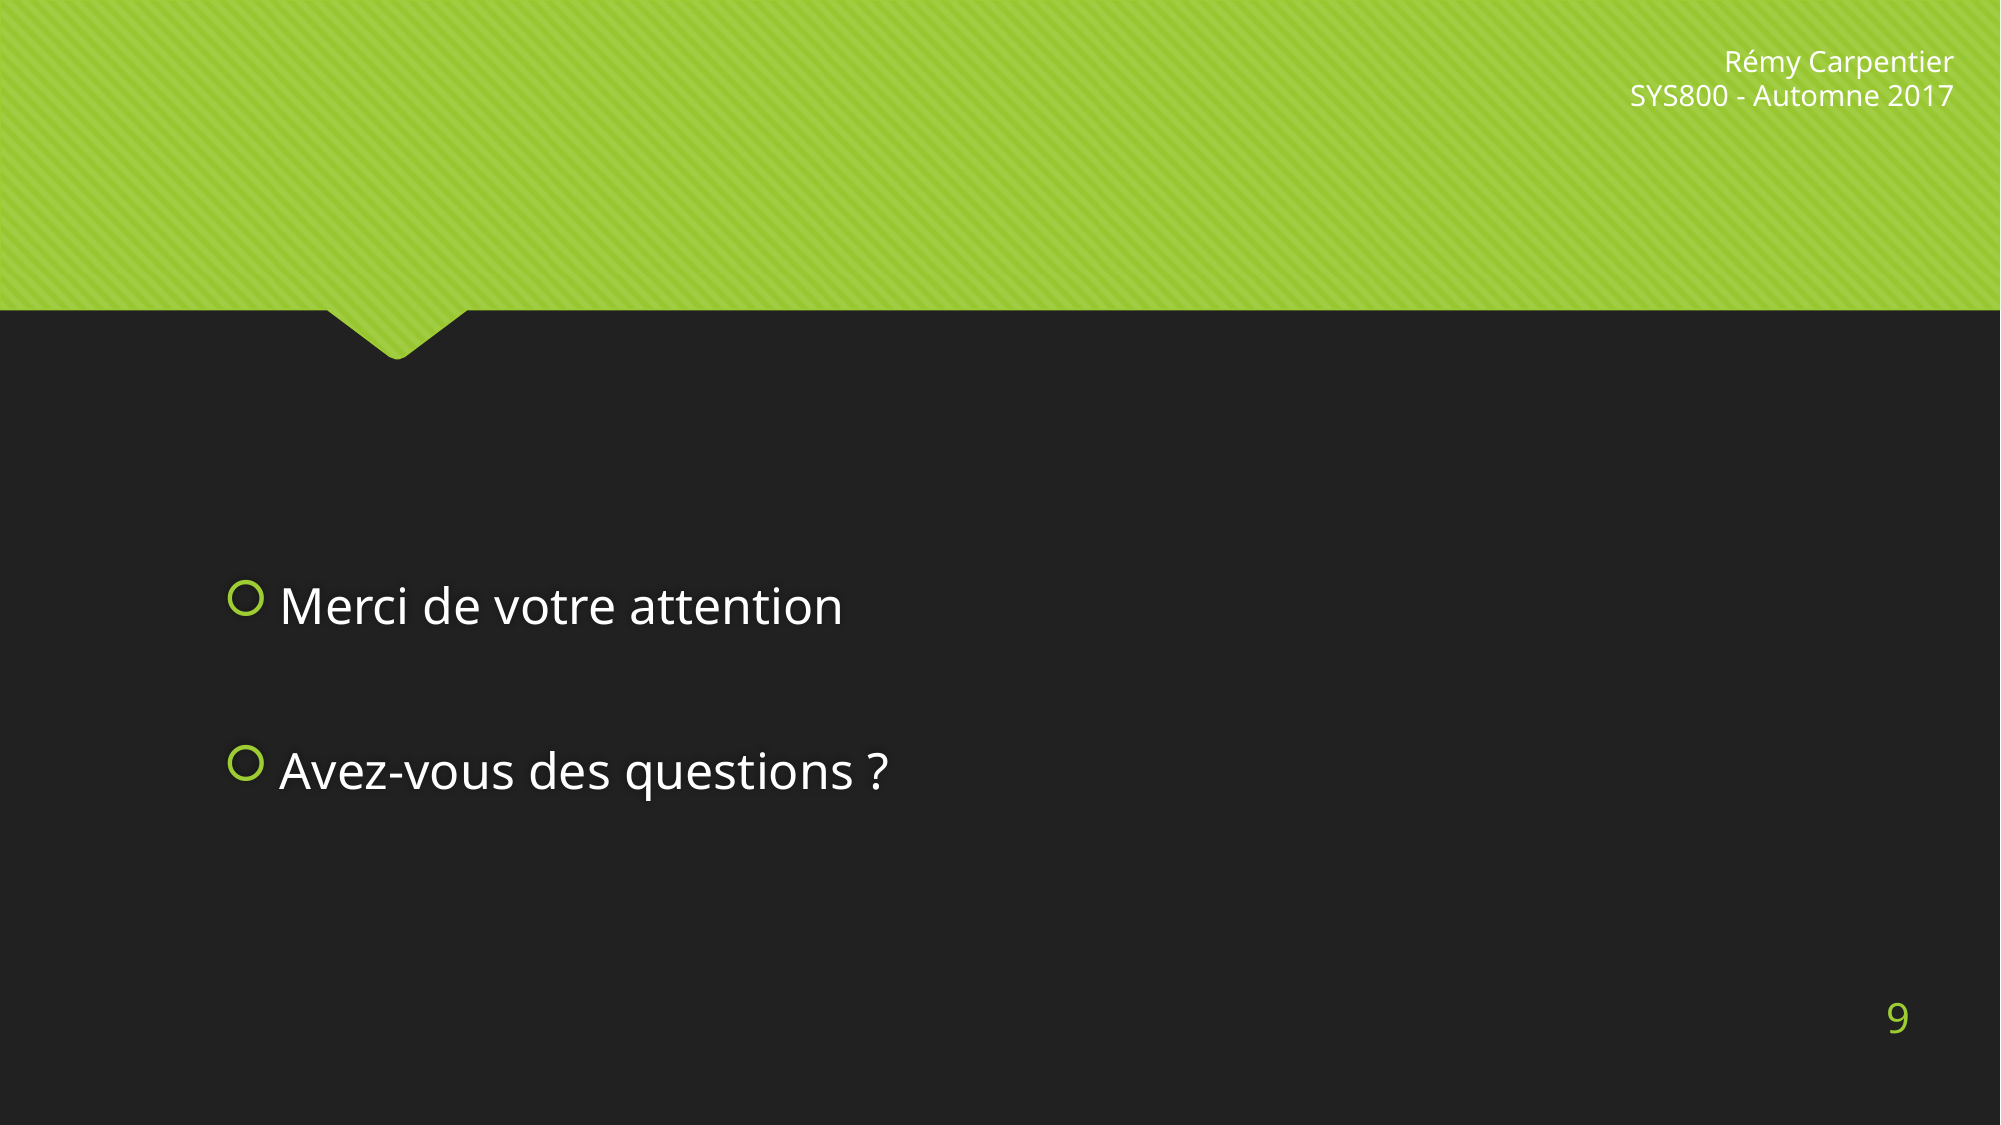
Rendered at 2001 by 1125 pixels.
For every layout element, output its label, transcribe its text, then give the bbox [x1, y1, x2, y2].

text_box Rémy Carpentier SYS800 - Automne 2017 [1615, 35, 1970, 121]
text_box Merci de votre attention Avez-vous des questions ? [208, 491, 970, 882]
slide_number 9 [1751, 970, 1926, 1051]
